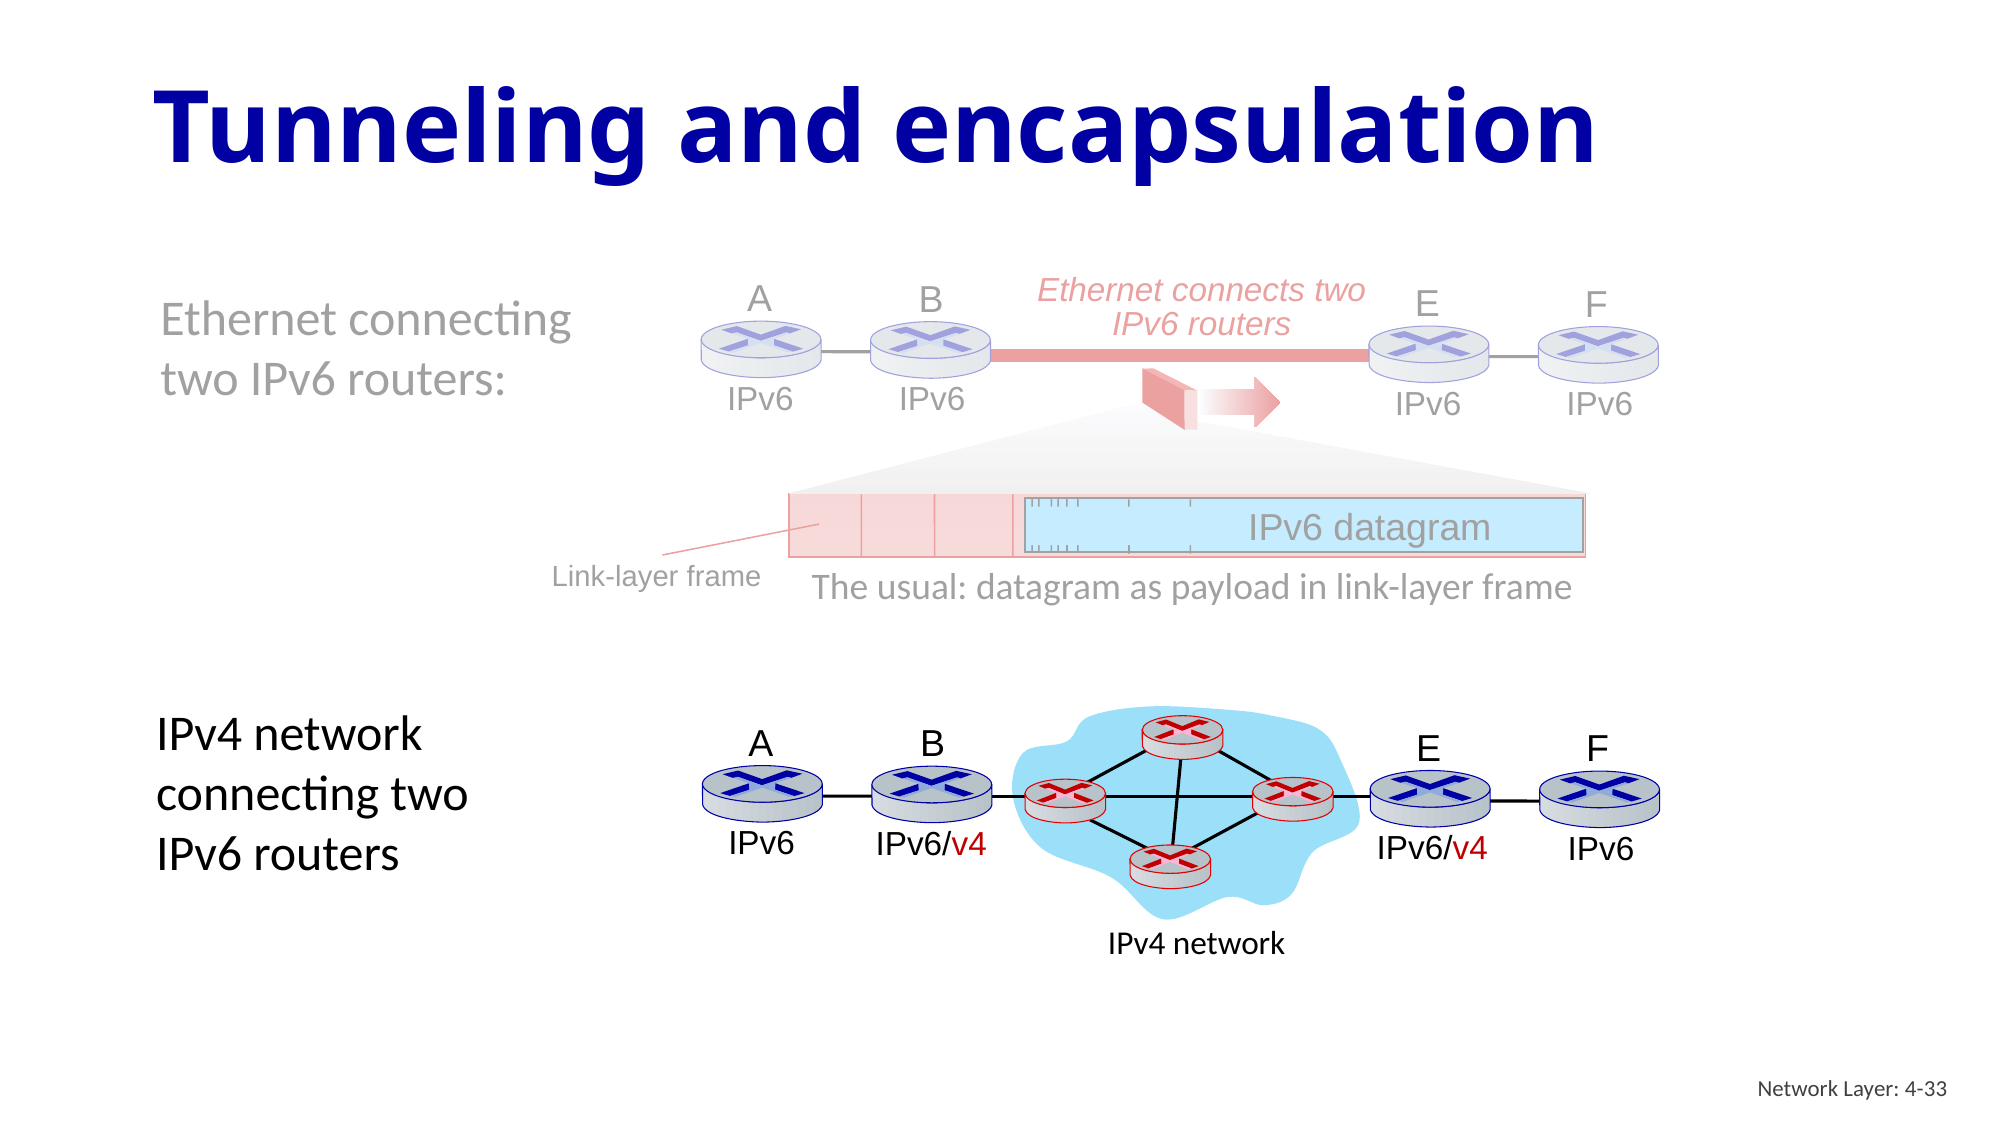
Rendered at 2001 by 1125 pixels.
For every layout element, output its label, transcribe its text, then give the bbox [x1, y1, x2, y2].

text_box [1142, 368, 1280, 430]
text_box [702, 700, 1660, 969]
text_box [134, 221, 1786, 619]
text_box IPv4 network connecting two IPv6 routers [141, 692, 562, 888]
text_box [788, 401, 1591, 558]
title Tunneling and encapsulation [137, 56, 1863, 204]
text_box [701, 266, 1659, 430]
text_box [532, 524, 819, 601]
slide_number Network Layer: 4-33 [1512, 1056, 1963, 1117]
